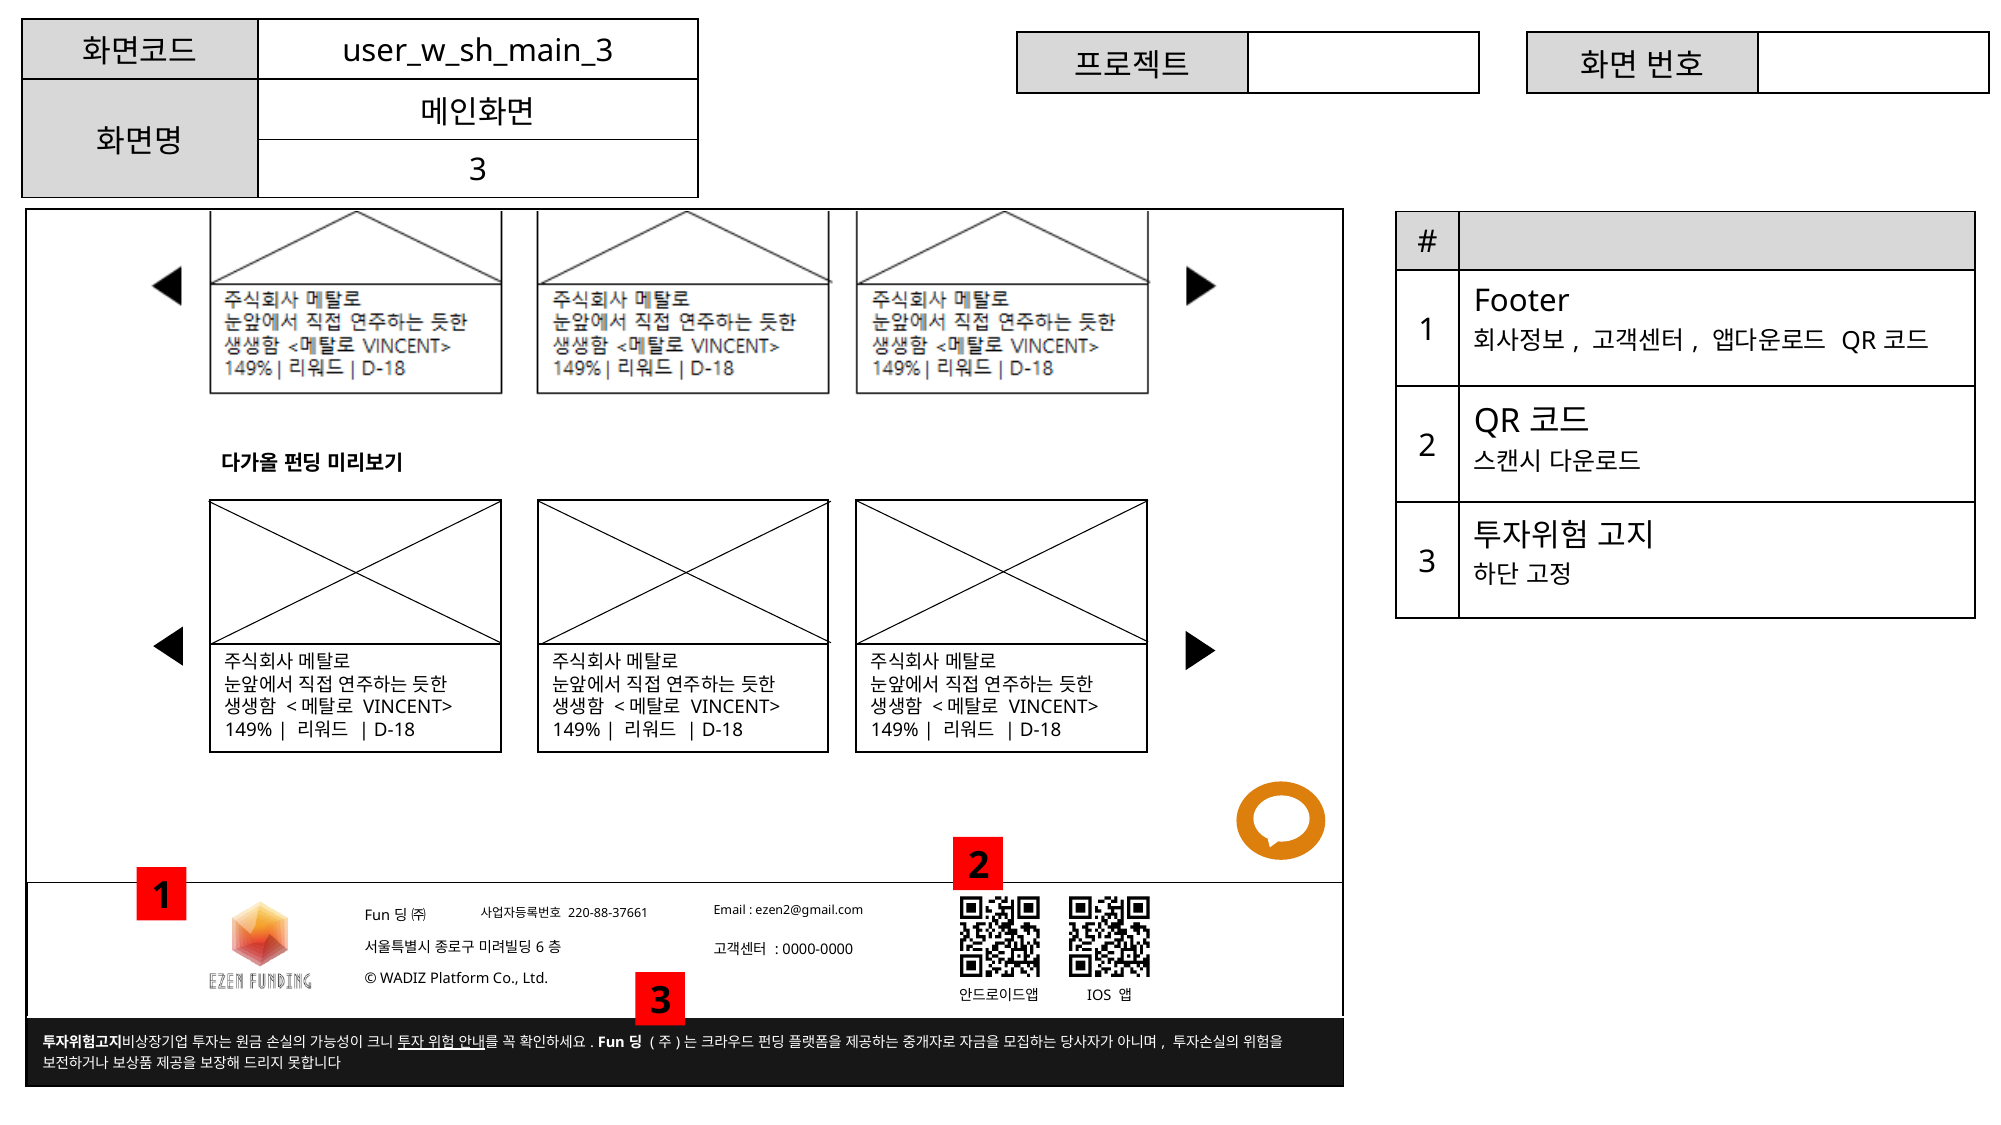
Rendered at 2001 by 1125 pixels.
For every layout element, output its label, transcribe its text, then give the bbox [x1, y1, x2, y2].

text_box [538, 501, 831, 645]
table_cell QR코드 스캔시 다운로드 [1460, 387, 1974, 501]
text_box 1 [136, 867, 187, 921]
table_cell 화면명 [23, 80, 257, 197]
table_header 프로젝트 [1018, 33, 1247, 92]
text_box [25, 208, 1344, 1087]
table_cell 3 [259, 140, 697, 197]
table_header user_w_sh_main_3 [259, 20, 697, 78]
table_header 사업자등록번호 220-88-37661 [466, 896, 671, 928]
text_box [208, 499, 501, 752]
text_box [151, 624, 184, 668]
text_box 다가올 펀딩 미리보기 [206, 442, 419, 483]
table_cell 메인화면 [259, 80, 697, 139]
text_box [939, 895, 1151, 1012]
table_cell 1 [1397, 271, 1458, 385]
table_header [1460, 212, 1974, 269]
text_box 2 [953, 836, 1003, 891]
table_cell 2 [1397, 387, 1458, 501]
table_header [1759, 33, 1988, 92]
table_cell 투자위험 고지 하단 고정 [1460, 503, 1974, 617]
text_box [855, 644, 1147, 752]
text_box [855, 500, 1149, 644]
picture [199, 886, 319, 1007]
table_header [1249, 33, 1478, 92]
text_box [1236, 781, 1326, 860]
table_header 화면 번호 [1528, 33, 1757, 92]
table_header [28, 883, 1343, 1016]
table_cell Footer 회사정보, 고객센터, 앱다운로드 QR코드 [1460, 271, 1974, 385]
table_cell © WADIZ Platform Co., Ltd. [350, 961, 671, 993]
picture [141, 211, 1232, 399]
table_header # [1397, 212, 1458, 269]
text_box 3 [635, 972, 685, 1026]
table_header Fun딩 ㈜ [350, 896, 466, 928]
table_header Email : ezen2@gmail.com [699, 891, 898, 929]
table_cell 3 [1397, 503, 1458, 617]
table_header 화면코드 [23, 20, 257, 78]
table_cell 투자위험고지비상장기업 투자는 원금 손실의 가능성이 크니 투자 위험 안내를 꼭 확인하세요. Fun딩 (주)는 크라우드 펀딩 플랫폼을 제공하는 중개자로 자금을 모집하는 당사자가 아니며, 투자손실의 위험을 보전하거나 보상품 제공을 보장해 드리지 못합니다 [28, 1018, 1343, 1085]
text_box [537, 499, 829, 752]
text_box [1184, 629, 1218, 673]
table_cell 서울특별시 종로구 미려빌딩6층 [350, 928, 671, 961]
table_cell 고객센터 : 0000-0000 [699, 929, 898, 968]
